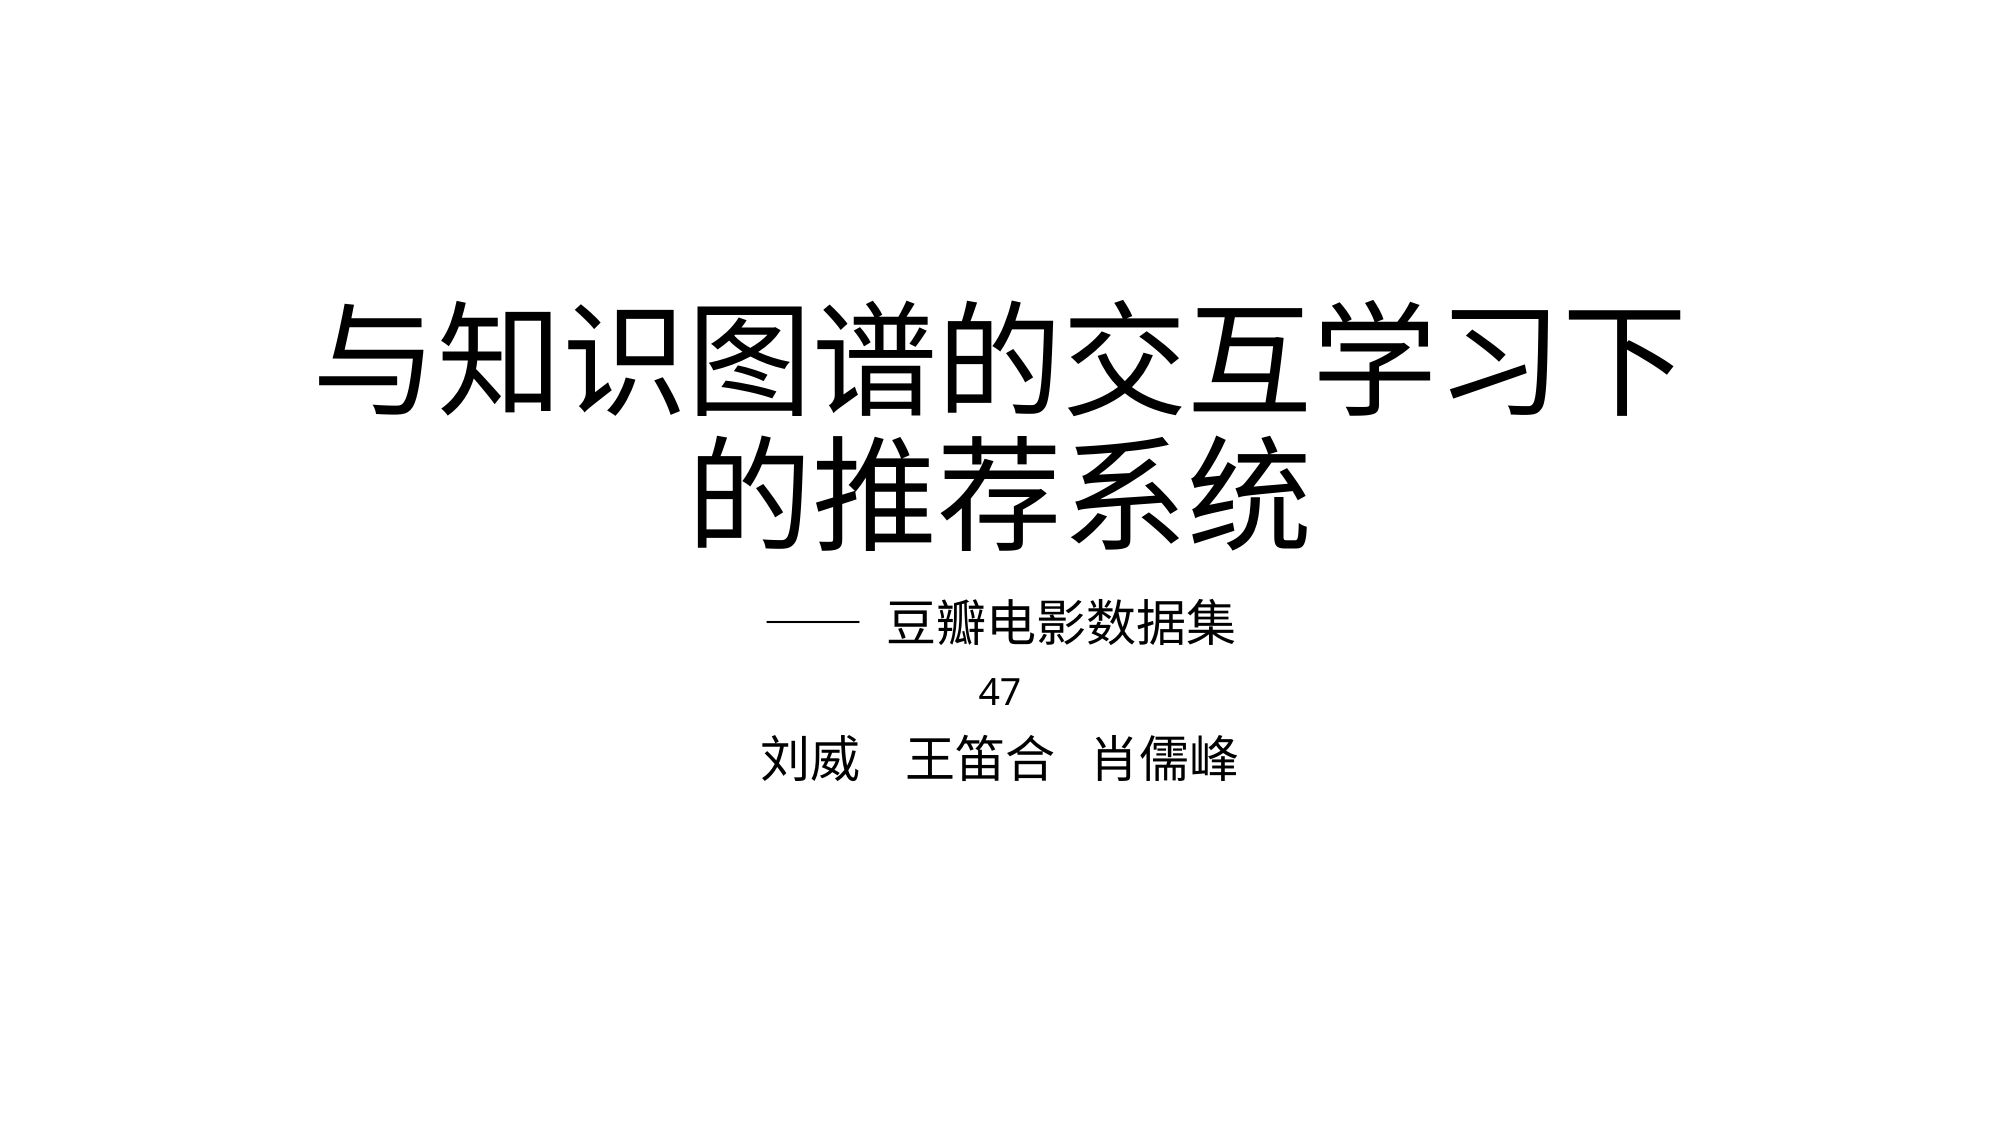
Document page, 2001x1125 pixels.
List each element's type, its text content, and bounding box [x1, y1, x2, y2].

subtitle —— 豆瓣电影数据集 47 刘威 王笛合 肖儒峰 [249, 590, 1750, 863]
title 与知识图谱的交互学习下的推荐系统 [249, 184, 1750, 576]
